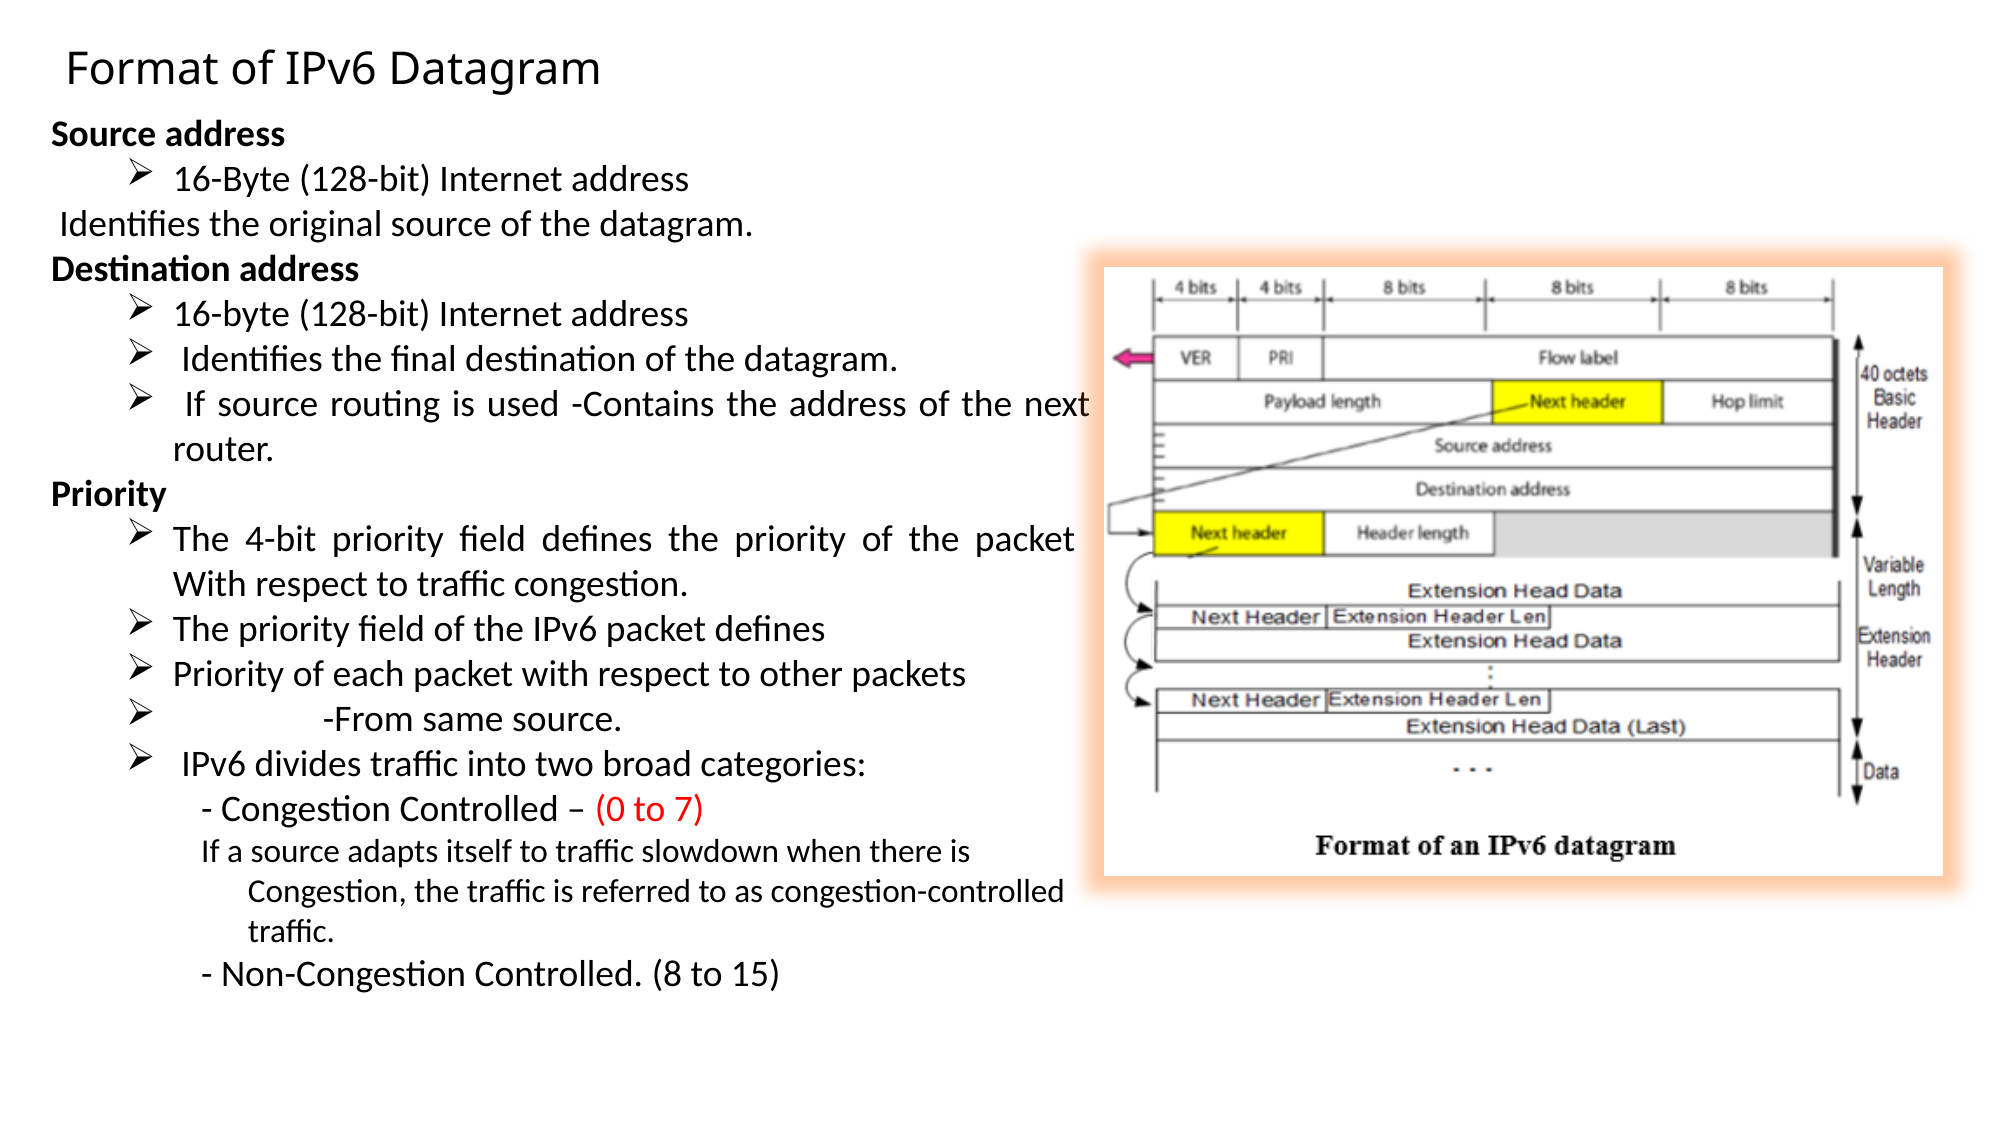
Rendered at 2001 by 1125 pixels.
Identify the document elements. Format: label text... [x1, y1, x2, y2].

text_box Source address 16-Byte (128-bit) Internet address Identifies the original source of the datagram. Destination address 16-byte (128-bit) Internet address Identifies the final destination of the datagram. If source routing is used -Contains the address of the next router. Priority The 4-bit priority field defines the priority of the packet With respect to traffic congestion. The priority field of the IPv6 packet defines Priority of each packet with respect to other packets -From same source. IPv6 divides traffic into two broad categories: - Congestion Controlled – (0 to 7) If a source adapts itself to traffic slowdown when there is Congestion, the traffic is referred to as congestion-controlled traffic. - Non-Congestion Controlled. (8 to 15) [36, 101, 1107, 1047]
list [1104, 267, 1943, 876]
title Format of IPv6 Datagram [50, 37, 1734, 102]
